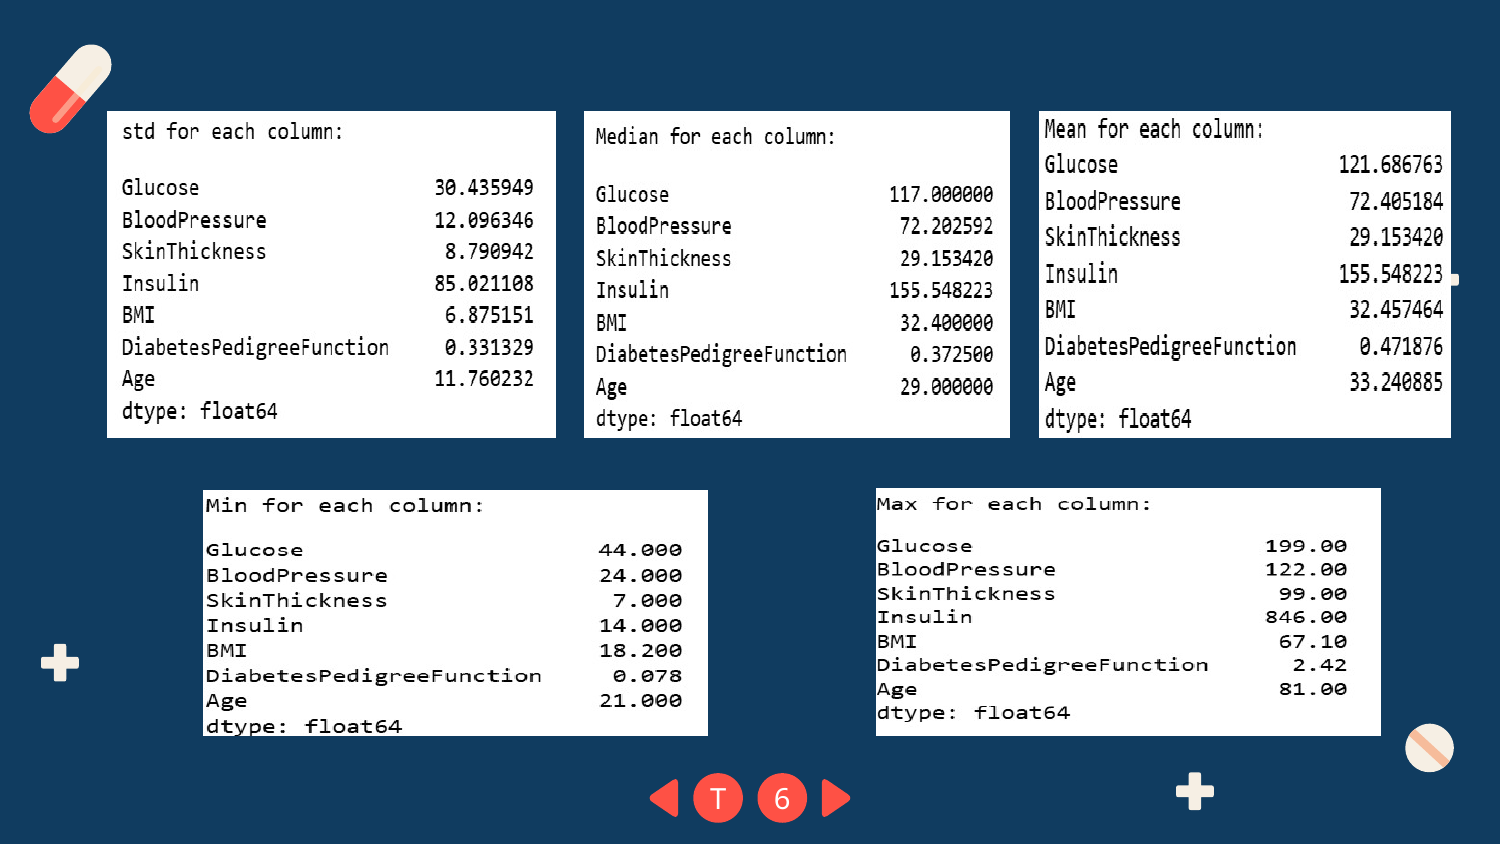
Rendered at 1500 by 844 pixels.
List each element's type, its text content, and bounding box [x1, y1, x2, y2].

text_box [649, 779, 679, 817]
picture [107, 110, 556, 438]
picture [584, 110, 1011, 438]
picture [875, 488, 1382, 736]
picture [1039, 110, 1451, 438]
text_box [821, 779, 851, 817]
text_box 6 [757, 773, 808, 823]
text_box T [693, 773, 743, 823]
picture [202, 490, 708, 736]
